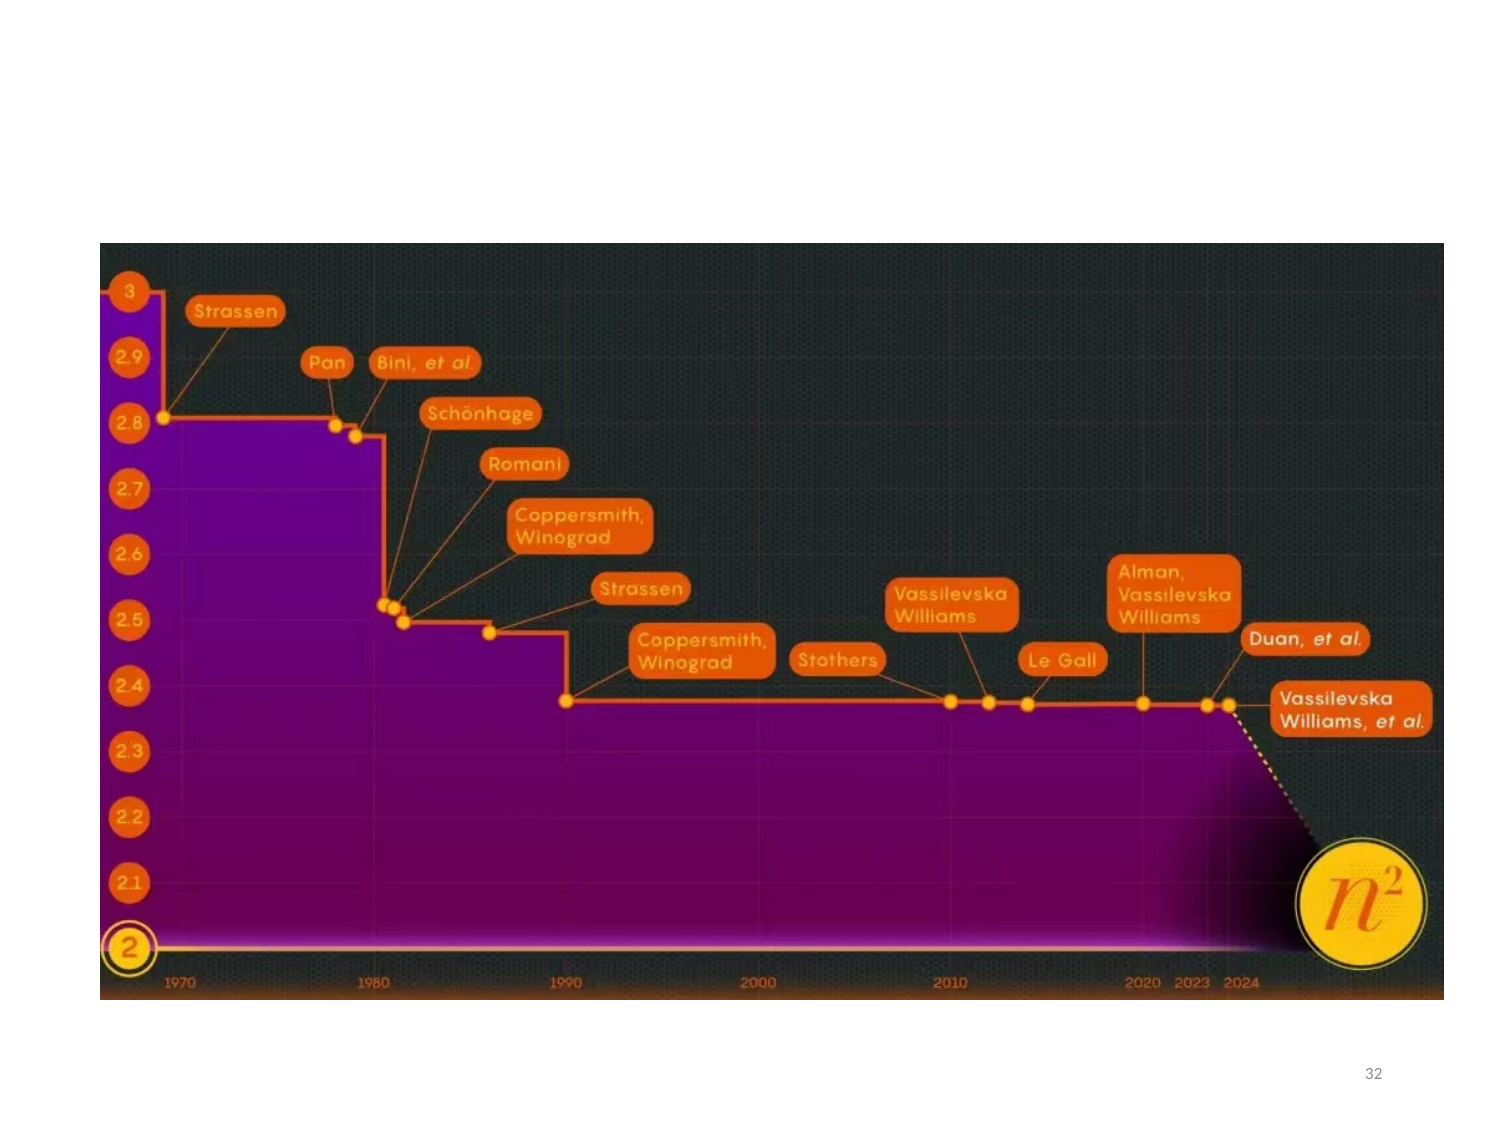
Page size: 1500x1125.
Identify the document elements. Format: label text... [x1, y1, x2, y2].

slide_number 32 [1060, 1042, 1398, 1103]
picture [100, 243, 1444, 1000]
